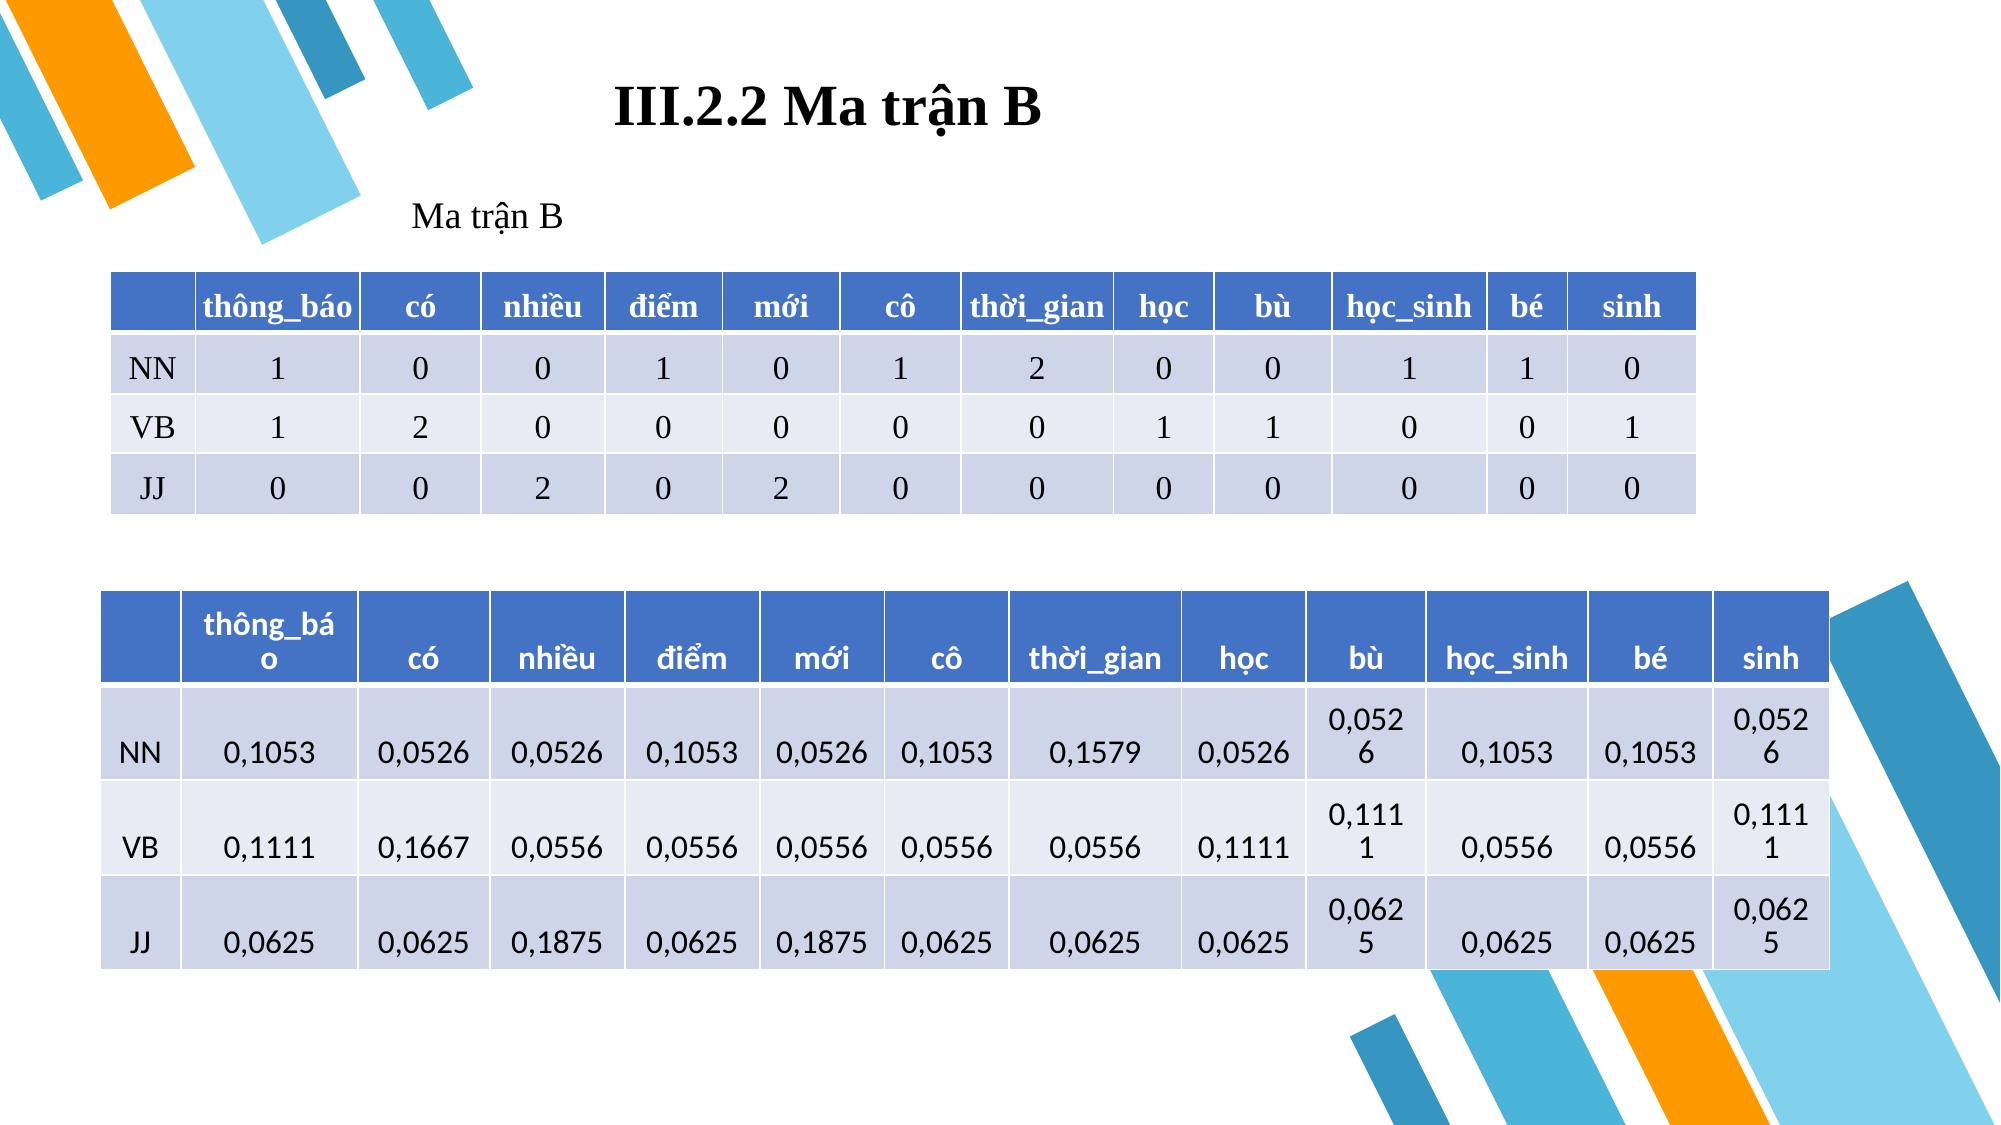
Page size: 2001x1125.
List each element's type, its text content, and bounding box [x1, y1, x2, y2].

table_cell 0,1111​ [182, 781, 357, 874]
table_header cô​ [885, 591, 1008, 682]
table_cell 0 [1488, 395, 1567, 452]
table_cell 1 [196, 395, 359, 452]
table_cell 0,0526​ [1182, 688, 1305, 779]
table_cell 0 [606, 454, 722, 514]
table_header thời_gian​ [1010, 591, 1181, 682]
table_cell NN​ [101, 688, 180, 779]
table_cell 1 [606, 335, 722, 393]
table_cell 0,0556​ [491, 781, 624, 874]
table_cell 0,0625​ [1427, 876, 1587, 969]
table_header nhiều​ [491, 591, 624, 682]
table_header bù [1215, 272, 1331, 330]
table_cell 0,1053​ [1427, 688, 1587, 779]
table_cell VB [111, 395, 195, 452]
table_cell 2 [962, 335, 1113, 393]
table_cell 0 [962, 395, 1113, 452]
table_cell 0 [606, 395, 722, 452]
table_header thời_gian [962, 272, 1113, 330]
table_header có [361, 272, 480, 330]
table_header cô [841, 272, 960, 330]
table_cell 0,0625​ [885, 876, 1008, 969]
table_cell 0 [361, 335, 480, 393]
table_cell 2 [723, 454, 839, 514]
table_cell JJ [111, 454, 195, 514]
table_cell 1 [1333, 335, 1486, 393]
table_header sinh​ [1714, 591, 1829, 682]
table_cell 0 [723, 395, 839, 452]
table_cell 0,1053​ [626, 688, 759, 779]
table_cell 0,1111​ [1182, 781, 1305, 874]
table_cell 0,0556​ [626, 781, 759, 874]
table_cell 0,1053​ [1589, 688, 1712, 779]
table_cell 0 [1333, 395, 1486, 452]
table_cell 1 [1568, 395, 1696, 452]
table_cell 0 [482, 395, 604, 452]
table_cell 0 [841, 454, 960, 514]
table_cell 0 [723, 335, 839, 393]
table_cell 0,0526​ [491, 688, 624, 779]
table_cell 0,1053​ [182, 688, 357, 779]
table_header thông_báo [196, 272, 359, 330]
table_header học​ [1182, 591, 1305, 682]
table_cell 0,1579​ [1010, 688, 1181, 779]
table_cell 0,0526​ [761, 688, 884, 779]
table_header học_sinh [1333, 272, 1486, 330]
table_header điểm [606, 272, 722, 330]
table_cell 0 [1568, 335, 1696, 393]
table_cell JJ​ [101, 876, 180, 969]
table_header mới [723, 272, 839, 330]
table_header bù​ [1307, 591, 1425, 682]
table_cell 0,1875​ [761, 876, 884, 969]
table_cell 0,0556​ [1427, 781, 1587, 874]
table_cell 0 [1333, 454, 1486, 514]
table_cell 1 [196, 335, 359, 393]
table_cell 1 [841, 335, 960, 393]
table_cell 0,0526​ [359, 688, 489, 779]
table_cell 0,0625​ [1307, 876, 1425, 969]
table_cell 0,0526​ [1307, 688, 1425, 779]
table_cell 0,0556​ [761, 781, 884, 874]
table_cell 0,1875​ [491, 876, 624, 969]
table_header ​ [101, 591, 180, 682]
table_header điểm​ [626, 591, 759, 682]
table_header mới​ [761, 591, 884, 682]
table_cell 0 [482, 335, 604, 393]
table_cell 0,1111​ [1307, 781, 1425, 874]
table_header sinh [1568, 272, 1696, 330]
table_cell 0,0556​ [1589, 781, 1712, 874]
table_cell 1 [1114, 395, 1213, 452]
table_cell 0,0625​ [359, 876, 489, 969]
table_header bé [1488, 272, 1567, 330]
table_cell 0 [196, 454, 359, 514]
table_header bé​ [1589, 591, 1712, 682]
table_header nhiều [482, 272, 604, 330]
table_cell VB​ [101, 781, 180, 874]
table_cell 0 [962, 454, 1113, 514]
table_cell 1 [1488, 335, 1567, 393]
text_box 📖 III.2.2 Ma trận B [525, 42, 1829, 148]
table_cell 0,0556​ [1010, 781, 1181, 874]
table_cell 0,0625​ [182, 876, 357, 969]
table_cell 0,0625​ [626, 876, 759, 969]
table_cell 0 [1114, 335, 1213, 393]
table_header thông_báo​ [182, 591, 357, 682]
table_cell 1 [1215, 395, 1331, 452]
table_cell 0,0556​ [885, 781, 1008, 874]
table_header [111, 272, 195, 330]
table_cell 0 [1215, 454, 1331, 514]
table_cell 0 [841, 395, 960, 452]
text_box Ma trận B [396, 179, 1369, 270]
table_cell 0 [1488, 454, 1567, 514]
table_cell 2 [361, 395, 480, 452]
table_cell 0,0526​ [1714, 688, 1829, 779]
table_header học [1114, 272, 1213, 330]
table_cell 0,0625​ [1589, 876, 1712, 969]
table_cell 0 [1215, 335, 1331, 393]
table_cell 0,1053​ [885, 688, 1008, 779]
table_cell 0,1667​ [359, 781, 489, 874]
table_header có​ [359, 591, 489, 682]
table_cell 0 [361, 454, 480, 514]
table_cell 0 [1568, 454, 1696, 514]
table_cell 0,1111​ [1714, 781, 1829, 874]
table_header học_sinh​ [1427, 591, 1587, 682]
table_cell 2 [482, 454, 604, 514]
table_cell 0,0625​ [1010, 876, 1181, 969]
table_cell 0 [1114, 454, 1213, 514]
table_cell NN [111, 335, 195, 393]
table_cell 0,0625​ [1714, 876, 1829, 969]
table_cell 0,0625​ [1182, 876, 1305, 969]
